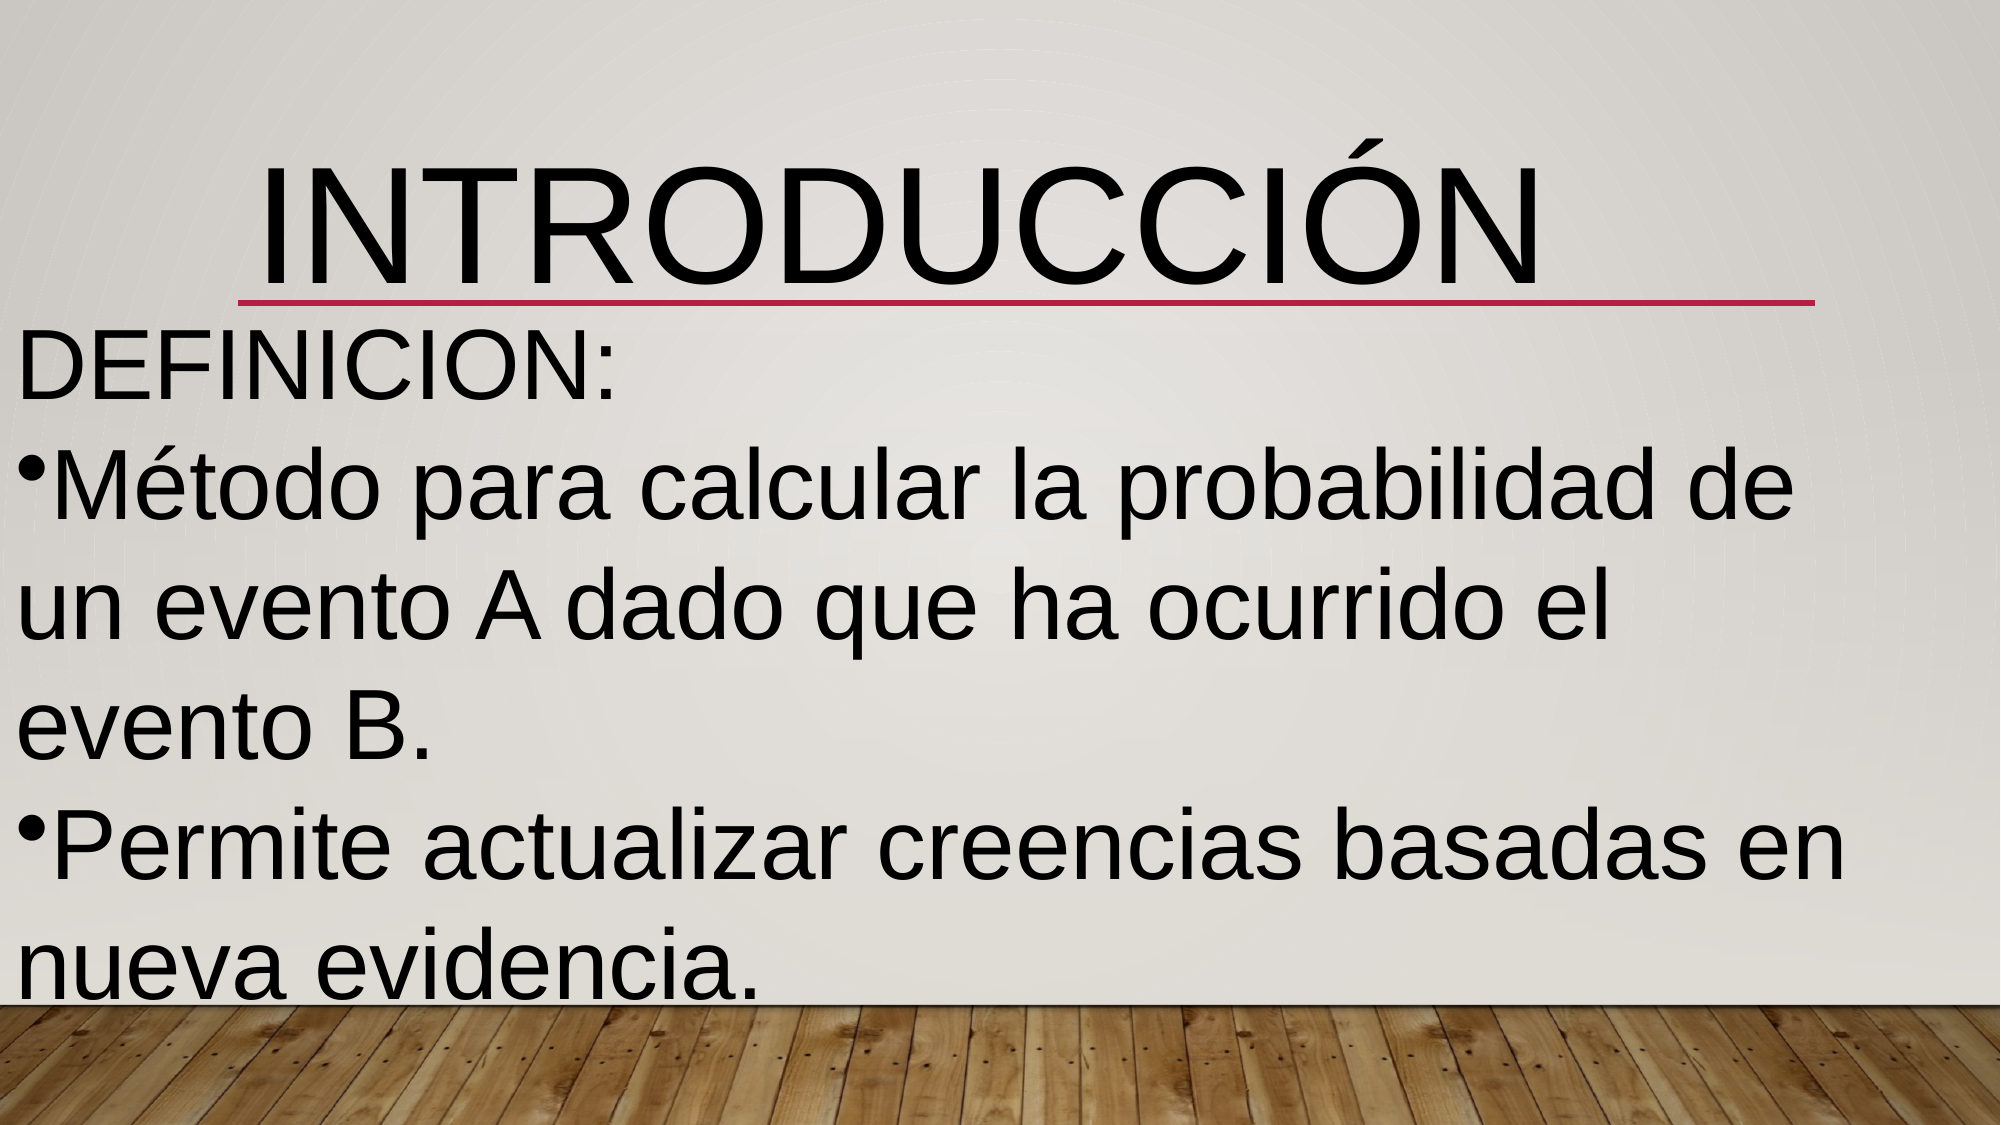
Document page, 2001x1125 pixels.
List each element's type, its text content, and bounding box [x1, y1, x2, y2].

list DEFINICION: Método para calcular la probabilidad de un evento A dado que ha ocurrido el evento B. Permite actualizar creencias basadas en nueva evidencia. [0, 292, 1926, 1028]
picture [0, 1005, 2000, 1125]
title INTRODUCCIÓN [238, 131, 1814, 292]
